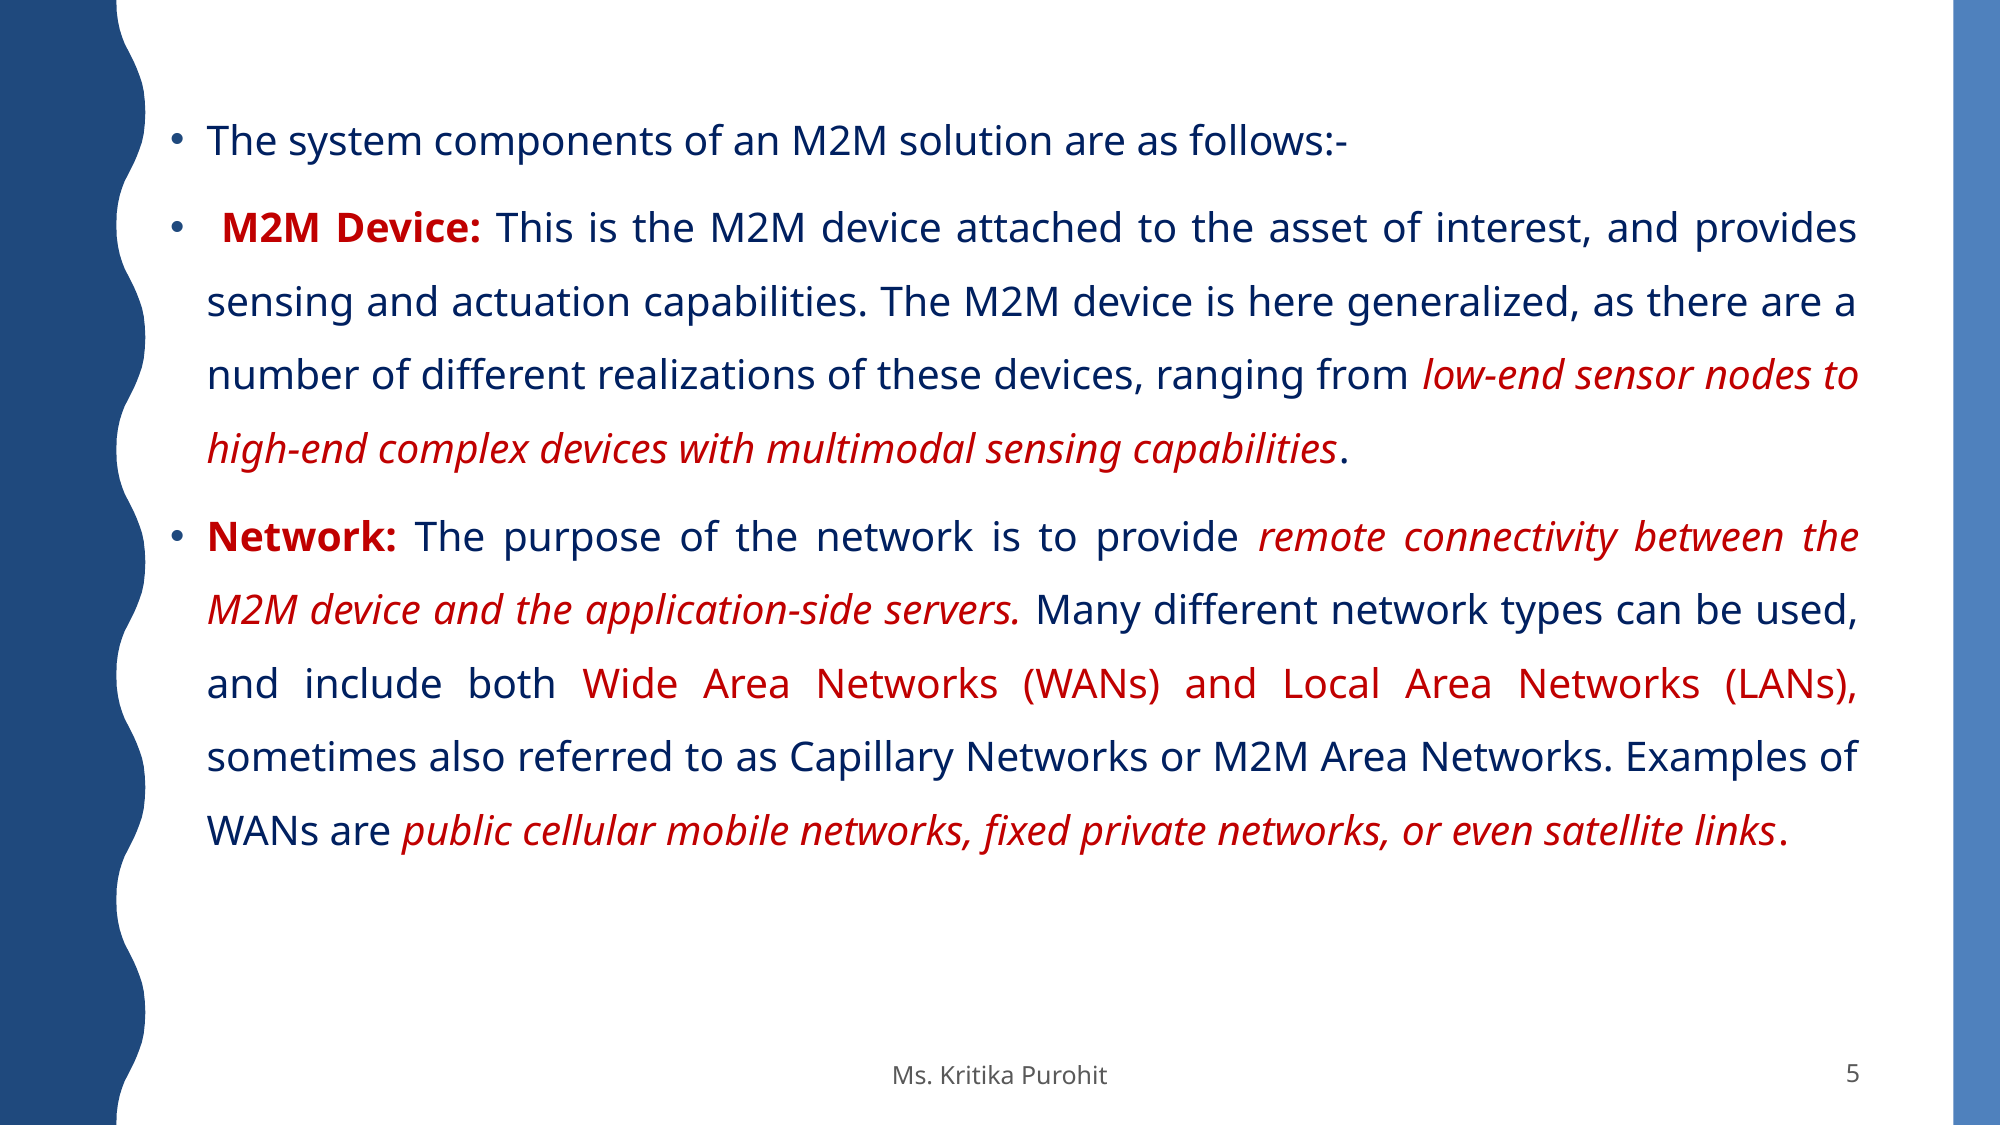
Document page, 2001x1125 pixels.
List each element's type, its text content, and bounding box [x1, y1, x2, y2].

footer Ms. Kritika Purohit [662, 1045, 1338, 1103]
list The system components of an M2M solution are as follows:- M2M Device: This is the M2M device attached to the asset of interest, and provides sensing and actuation capabilities. The M2M device is here generalized, as there are a number of different realizations of these devices, ranging from low-end sensor nodes to high-end complex devices with multimodal sensing capabilities. Network: The purpose of the network is to provide remote connectivity between the M2M device and the application-side servers. Many different network types can be used, and include both Wide Area Networks (WANs) and Local Area Networks (LANs), sometimes also referred to as Capillary Networks or M2M Area Networks. Examples of WANs are public cellular mobile networks, fixed private networks, or even satellite links. [154, 82, 1875, 928]
slide_number 5 [1412, 1045, 1875, 1103]
